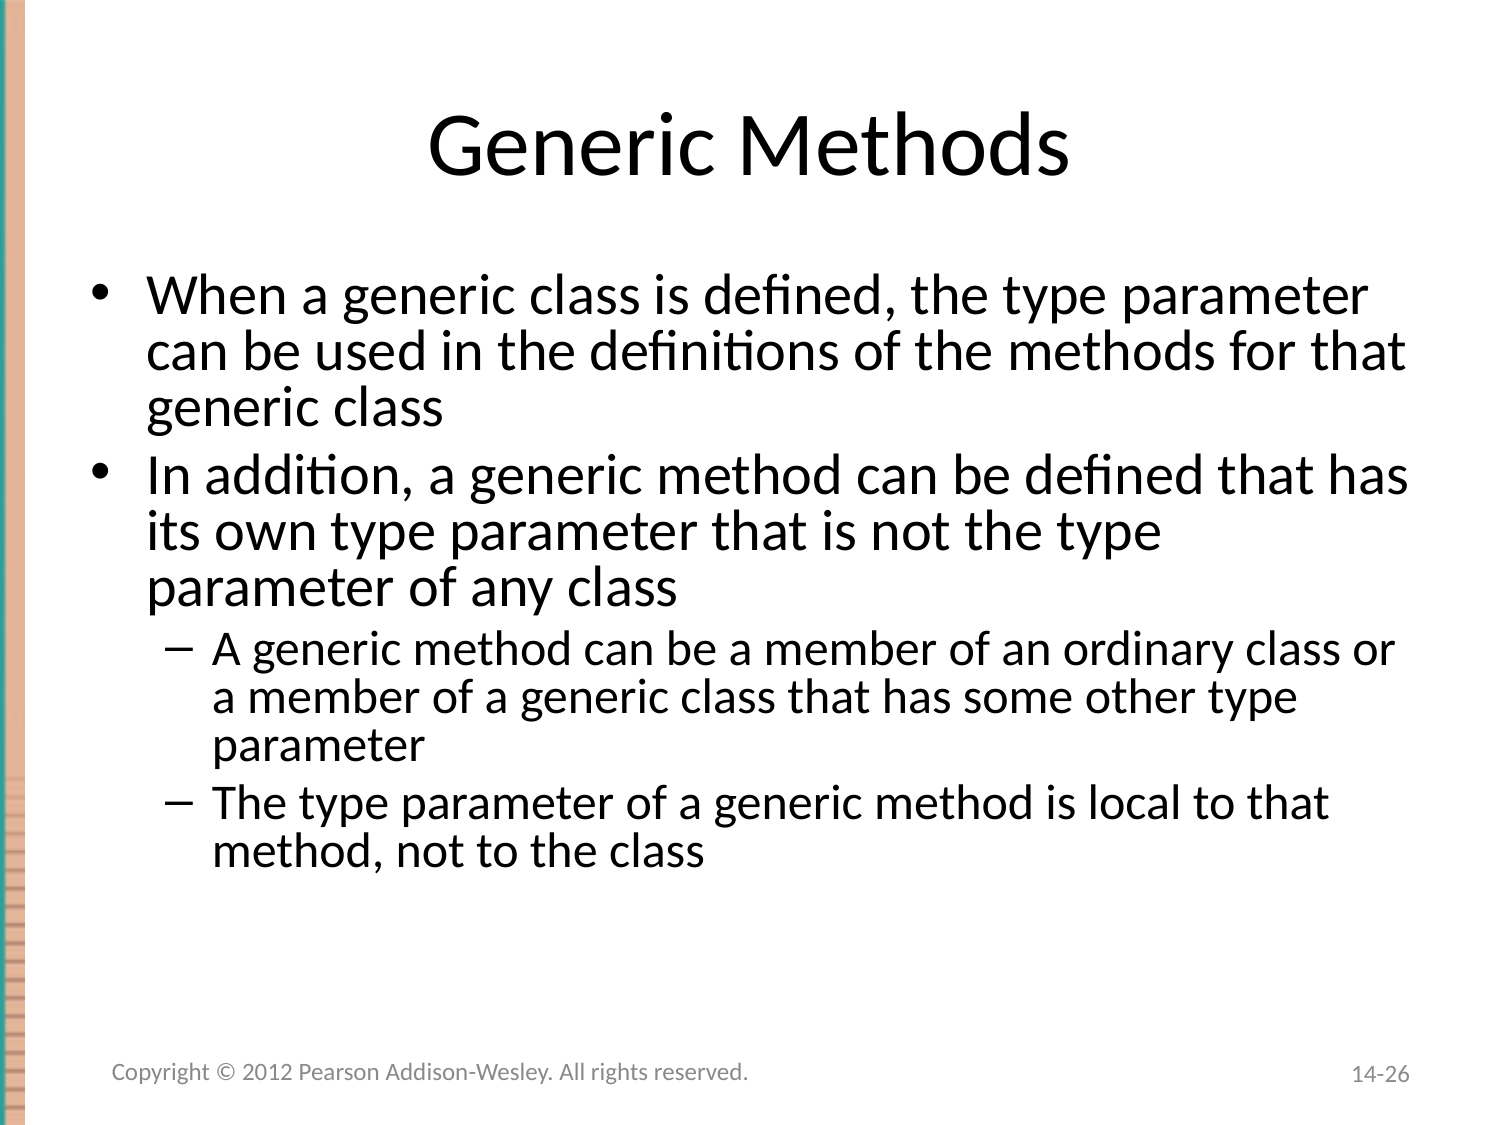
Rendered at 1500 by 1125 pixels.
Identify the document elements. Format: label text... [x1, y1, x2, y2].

footer Copyright © 2012 Pearson Addison-Wesley. All rights reserved. [75, 1040, 788, 1100]
list When a generic class is defined, the type parameter can be used in the definitions of the methods for that generic class In addition, a generic method can be defined that has its own type parameter that is not the type parameter of any class A generic method can be a member of an ordinary class or a member of a generic class that has some other type parameter The type parameter of a generic method is local to that method, not to the class [74, 262, 1426, 1006]
picture [0, 0, 25, 1125]
slide_number 14-26 [1074, 1042, 1425, 1103]
title Generic Methods [74, 44, 1426, 233]
